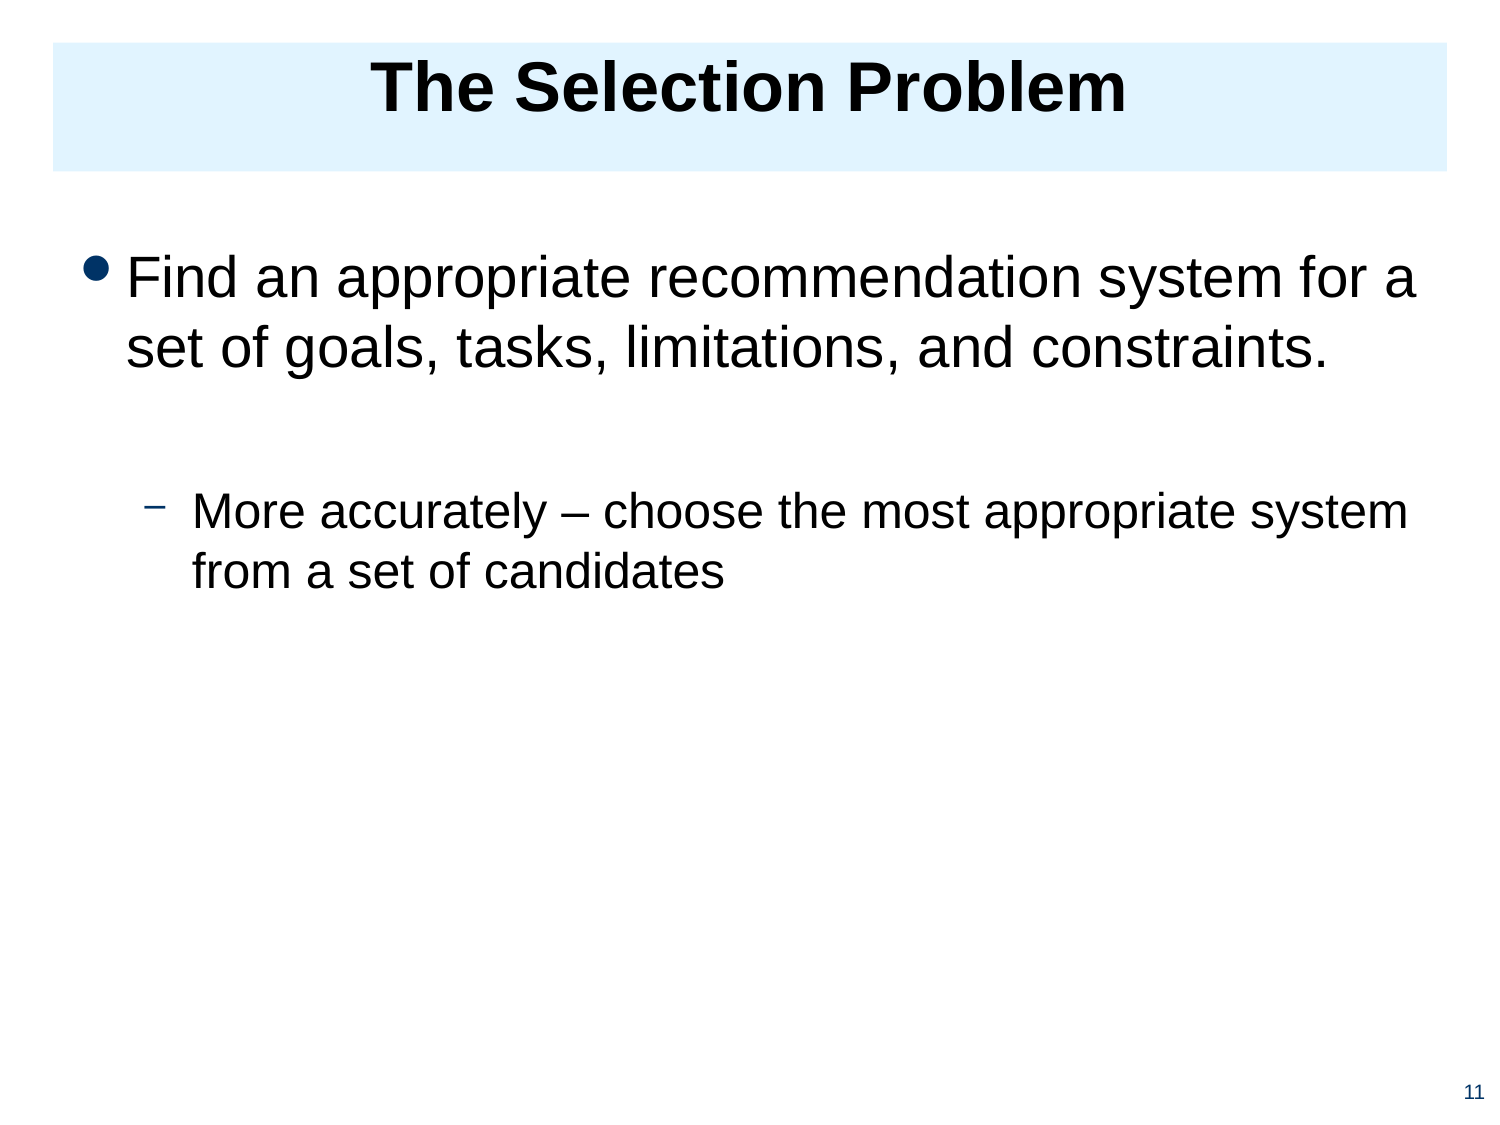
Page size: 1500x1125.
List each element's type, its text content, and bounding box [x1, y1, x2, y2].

title The Selection Problem [53, 42, 1447, 172]
list Find an appropriate recommendation system for a set of goals, tasks, limitations, and constraints. More accurately – choose the most appropriate system from a set of candidates [64, 231, 1436, 1047]
slide_number 11 [1439, 1051, 1500, 1112]
